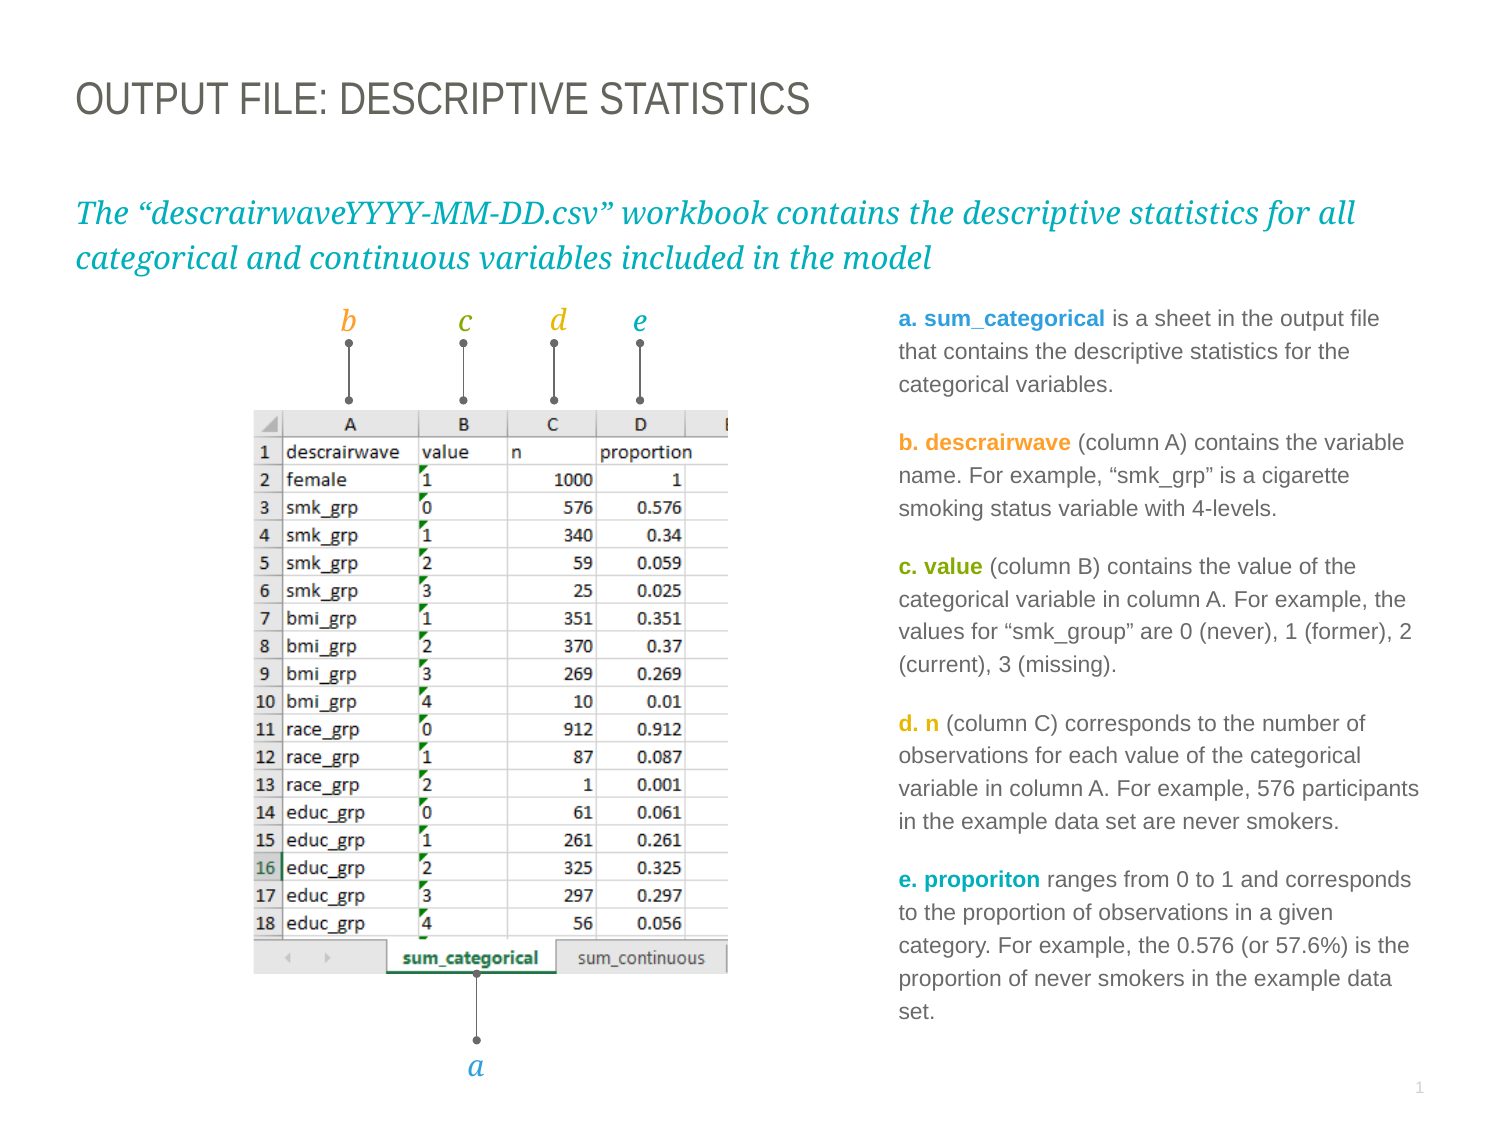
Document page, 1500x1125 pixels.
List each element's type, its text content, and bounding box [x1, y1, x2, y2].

title Output file: Descriptive statistics [75, 75, 1425, 162]
list a. sum_categorical is a sheet in the output file that contains the descriptive statistics for the categorical variables. b. descrairwave (column A) contains the variable name. For example, “smk_grp” is a cigarette smoking status variable with 4-levels. c. value (column B) contains the value of the categorical variable in column A. For example, the values for “smk_group” are 0 (never), 1 (former), 2 (current), 3 (missing). d. n (column C) corresponds to the number of observations for each value of the categorical variable in column A. For example, 576 participants in the example data set are never smokers. e. proporiton ranges from 0 to 1 and corresponds to the proportion of observations in a given category. For example, the 0.576 (or 57.6%) is the proportion of never smokers in the example data set. [898, 297, 1425, 1050]
text_box b [310, 294, 388, 345]
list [253, 409, 729, 974]
text_box a [437, 1040, 515, 1090]
text_box c [426, 295, 504, 345]
list The “descrairwaveYYYY-MM-DD.csv” workbook contains the descriptive statistics for all categorical and continuous variables included in the model [75, 186, 1425, 275]
text_box d [519, 293, 598, 344]
text_box e [601, 294, 679, 345]
